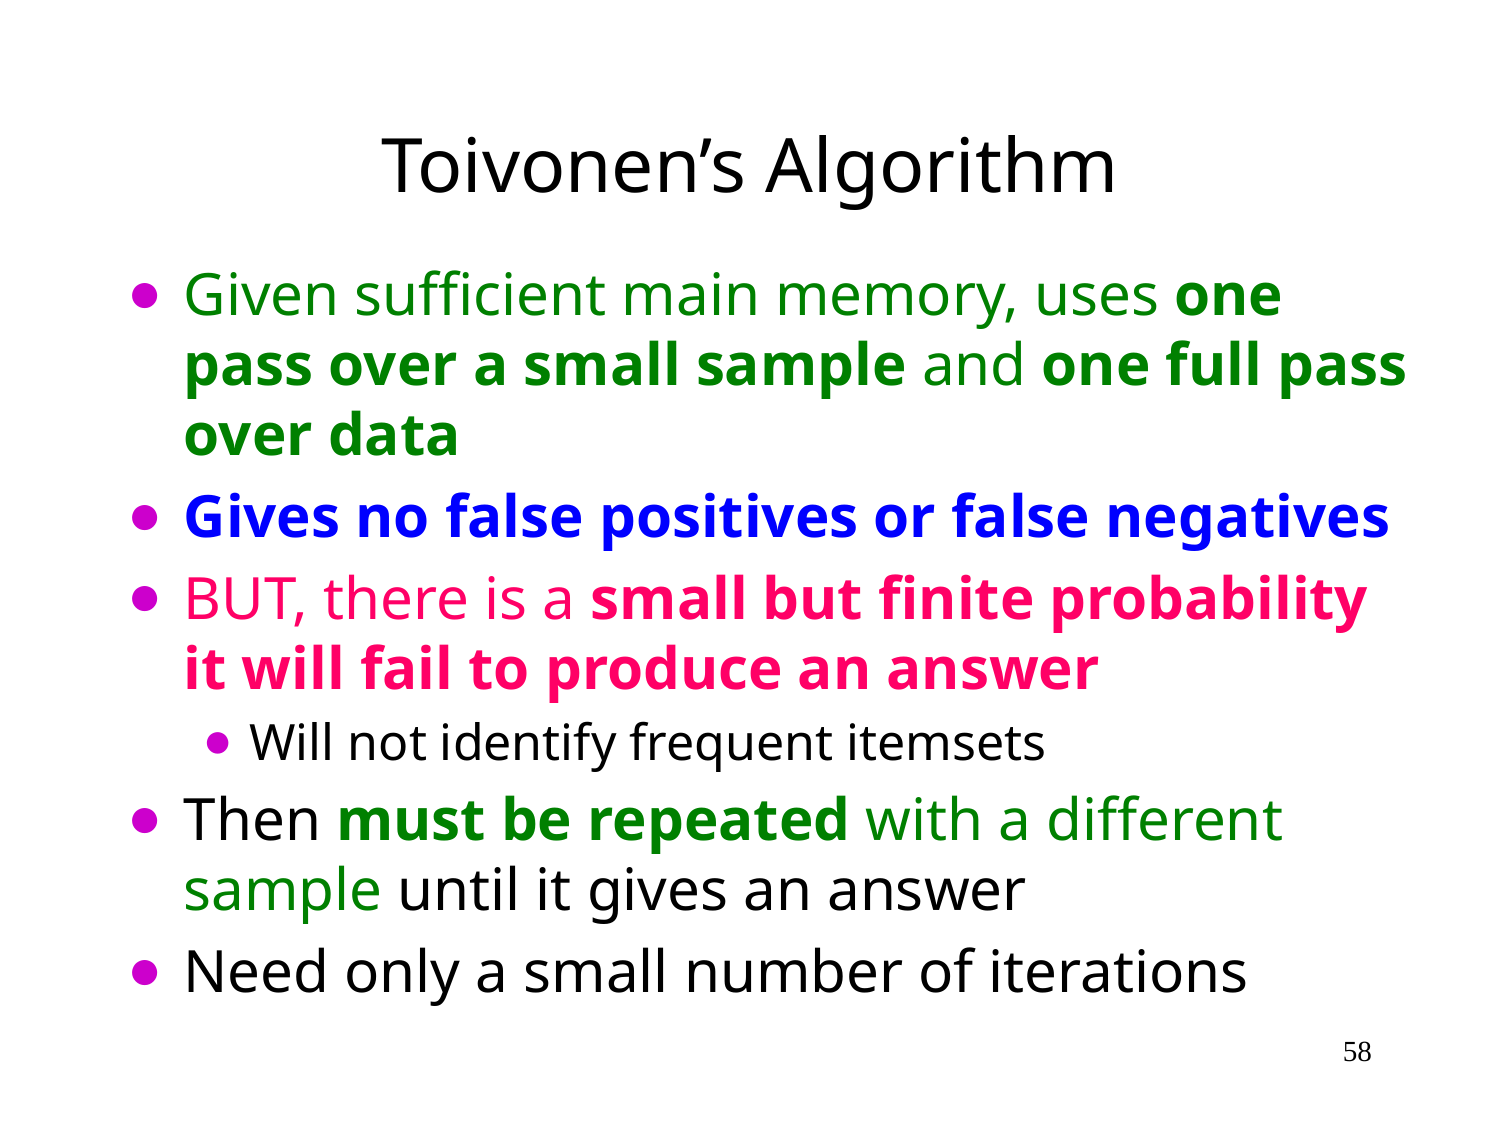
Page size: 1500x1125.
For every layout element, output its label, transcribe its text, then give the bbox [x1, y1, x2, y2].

list Given sufficient main memory, uses one pass over a small sample and one full pass over data Gives no false positives or false negatives BUT, there is a small but finite probability it will fail to produce an answer Will not identify frequent itemsets Then must be repeated with a different sample until it gives an answer Need only a small number of iterations [112, 249, 1438, 988]
slide_number ‹#› [1074, 1025, 1388, 1100]
title Toivonen’s Algorithm [112, 99, 1388, 225]
